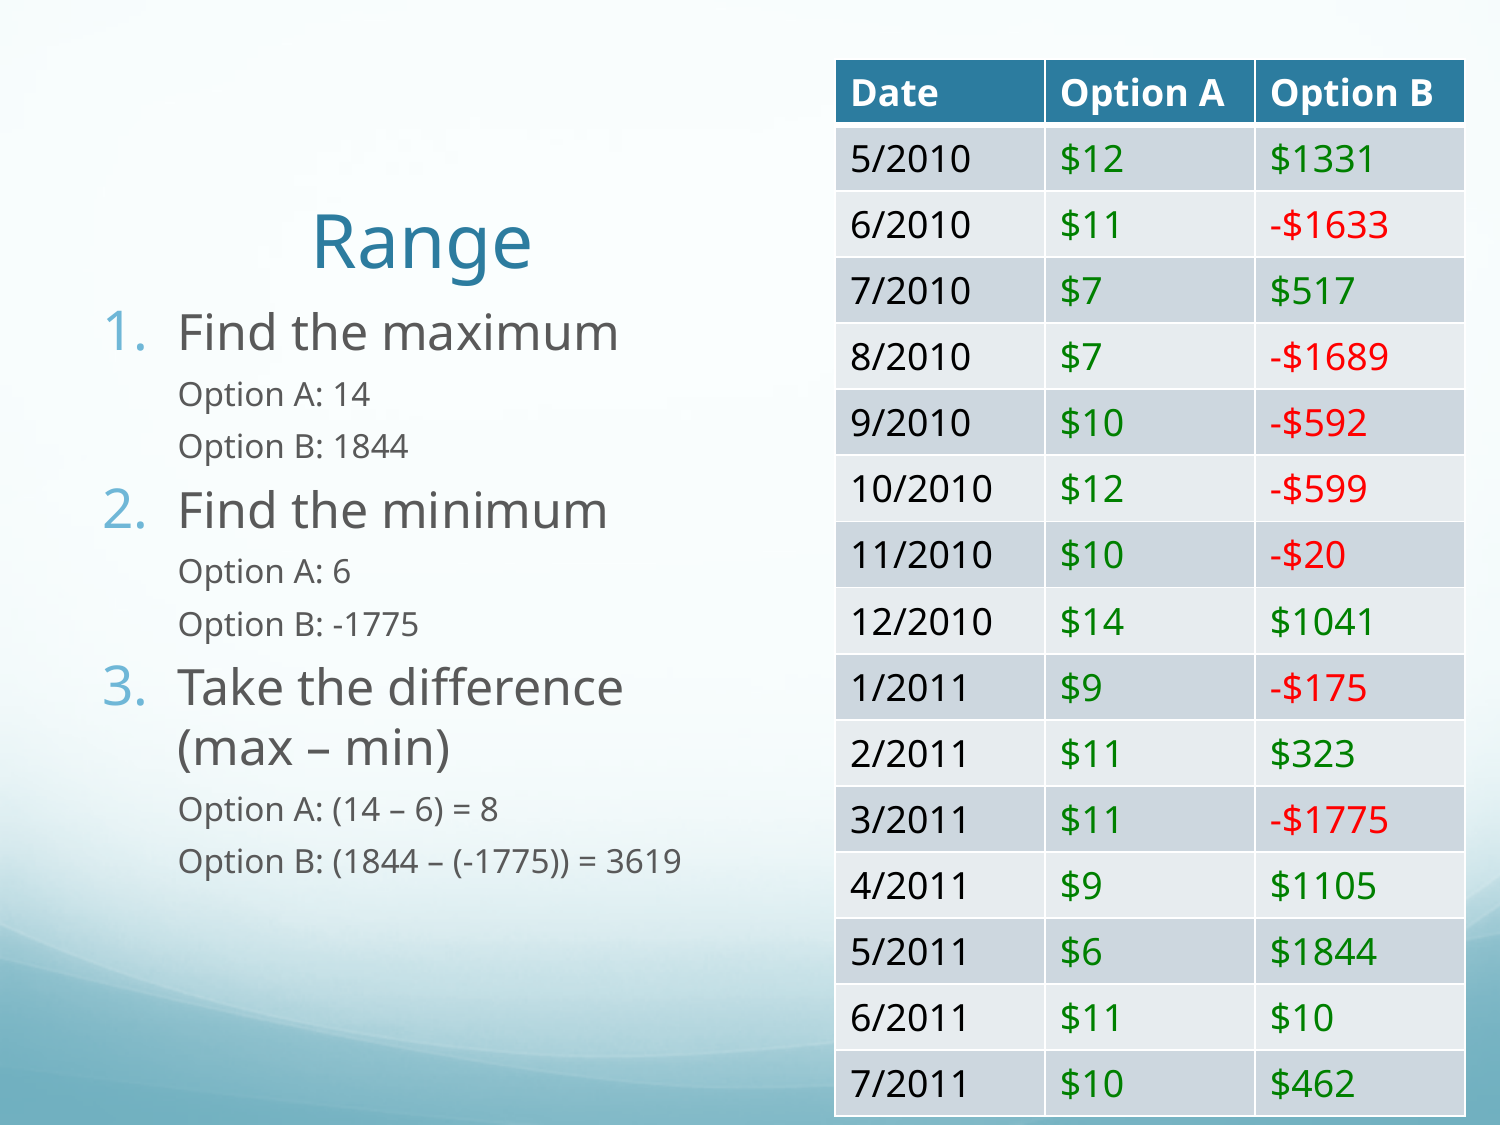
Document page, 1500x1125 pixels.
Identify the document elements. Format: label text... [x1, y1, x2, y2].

table_header Option B [1256, 60, 1464, 122]
table_cell $12 [1046, 128, 1254, 190]
table_cell $7 [1046, 258, 1254, 322]
table_cell $11 [1046, 787, 1254, 851]
table_cell $1041 [1256, 588, 1464, 653]
table_cell $462 [1256, 1051, 1464, 1115]
table_cell 3/2011 [836, 787, 1044, 851]
table_cell $11 [1046, 721, 1254, 785]
table_cell 8/2010 [836, 324, 1044, 388]
table_cell -$599 [1256, 456, 1464, 521]
table_cell 6/2011 [836, 985, 1044, 1049]
table_cell -$592 [1256, 390, 1464, 454]
table_cell $11 [1046, 192, 1254, 256]
table_cell $10 [1046, 390, 1254, 454]
table_cell $12 [1046, 456, 1254, 521]
table_cell 11/2010 [836, 522, 1044, 587]
table_cell 7/2010 [836, 258, 1044, 322]
title Range [87, 100, 757, 291]
table_cell $9 [1046, 853, 1254, 917]
table_cell 6/2010 [836, 192, 1044, 256]
table_cell $10 [1046, 1051, 1254, 1115]
table_cell $10 [1046, 522, 1254, 587]
table_cell $323 [1256, 721, 1464, 785]
table_cell -$1689 [1256, 324, 1464, 388]
table_cell 7/2011 [836, 1051, 1044, 1115]
table_cell 4/2011 [836, 853, 1044, 917]
table_cell $6 [1046, 919, 1254, 983]
table_header Date [836, 60, 1044, 122]
table_cell $517 [1256, 258, 1464, 322]
table_cell 2/2011 [836, 721, 1044, 785]
table_cell $1331 [1256, 128, 1464, 190]
table_cell -$20 [1256, 522, 1464, 587]
table_cell 5/2010 [836, 128, 1044, 190]
table_cell $11 [1046, 985, 1254, 1049]
table_cell 12/2010 [836, 588, 1044, 653]
table_cell 1/2011 [836, 655, 1044, 719]
table_cell 10/2010 [836, 456, 1044, 521]
table_cell $1105 [1256, 853, 1464, 917]
table_header Option A [1046, 60, 1254, 122]
table_cell $7 [1046, 324, 1254, 388]
table_cell $1844 [1256, 919, 1464, 983]
table_cell $14 [1046, 588, 1254, 653]
table_cell -$1633 [1256, 192, 1464, 256]
table_cell -$1775 [1256, 787, 1464, 851]
table_cell 5/2011 [836, 919, 1044, 983]
list Find the maximum Option A: 14 Option B: 1844 Find the minimum Option A: 6 Option B: -1775 Take the difference (max – min) Option A: (14 – 6) = 8 Option B: (1844 – (-1775)) = 3619 [87, 293, 757, 904]
table_cell 9/2010 [836, 390, 1044, 454]
table_cell $9 [1046, 655, 1254, 719]
table_cell $10 [1256, 985, 1464, 1049]
table_cell -$175 [1256, 655, 1464, 719]
